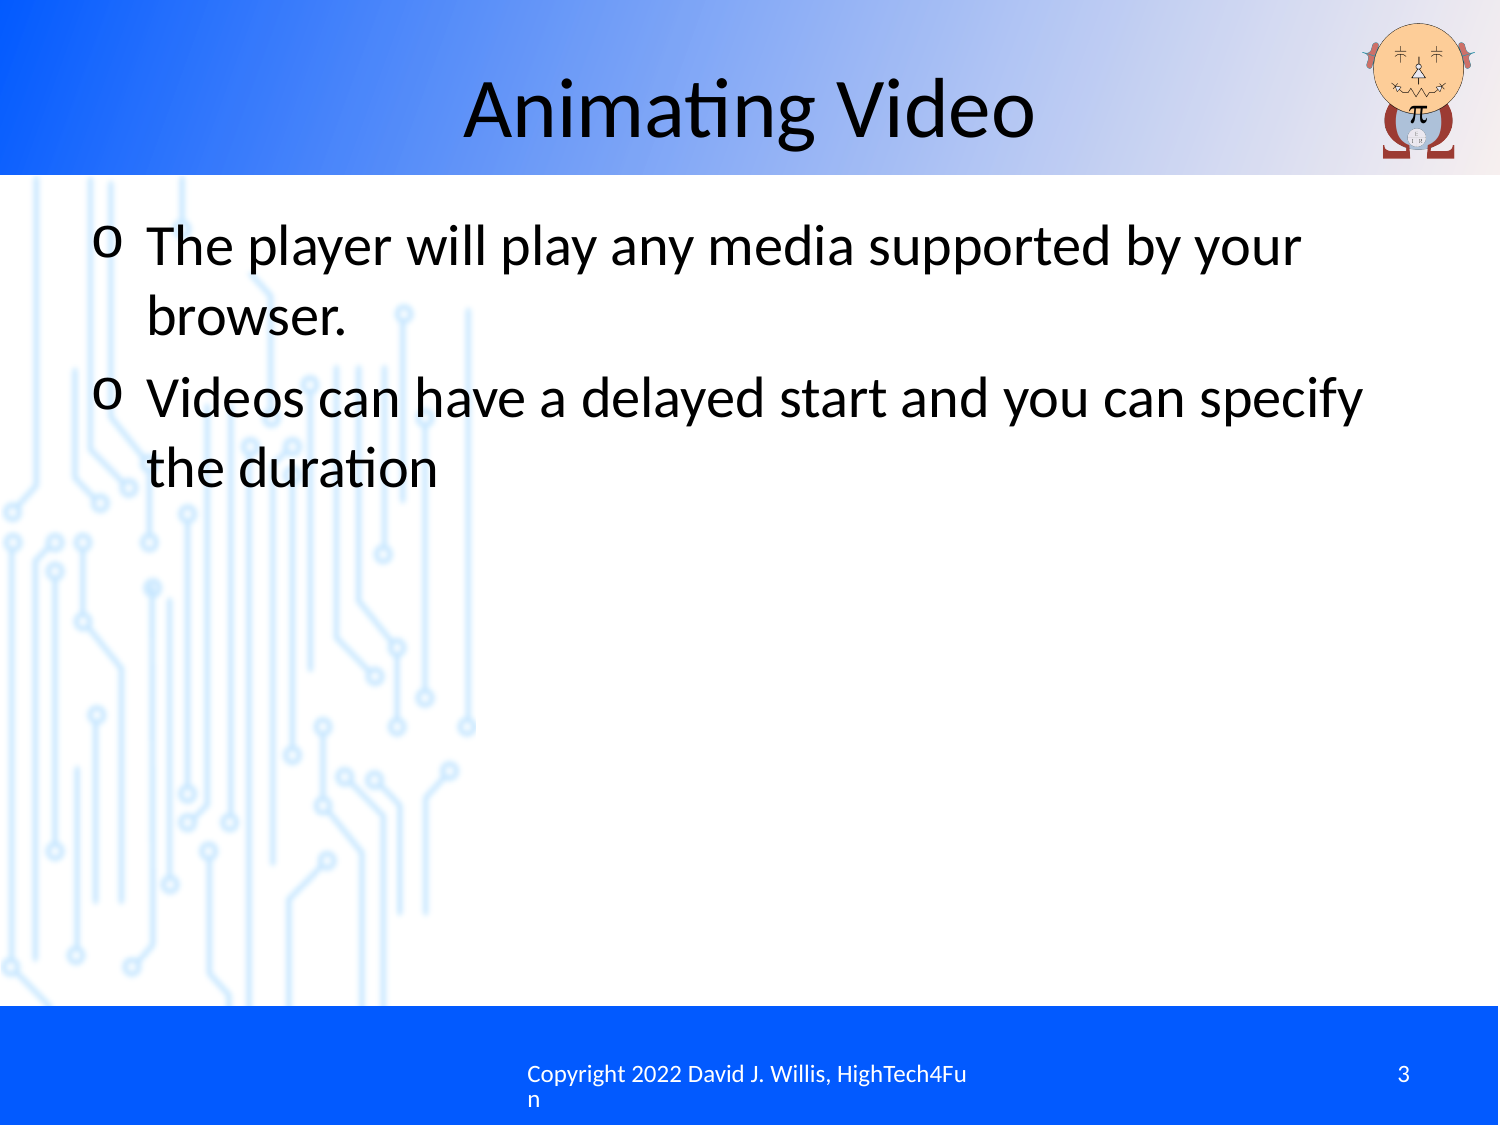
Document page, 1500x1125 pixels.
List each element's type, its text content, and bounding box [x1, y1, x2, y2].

footer Copyright 2022 David J. Willis, HighTech4Fun [512, 1042, 988, 1103]
picture [1362, 23, 1475, 189]
picture [1, 177, 476, 1006]
slide_number 3 [1074, 1042, 1425, 1103]
title Animating Video [75, 45, 1425, 163]
list The player will play any media supported by your browser. Videos can have a delayed start and you can specify the duration [75, 200, 1425, 1005]
